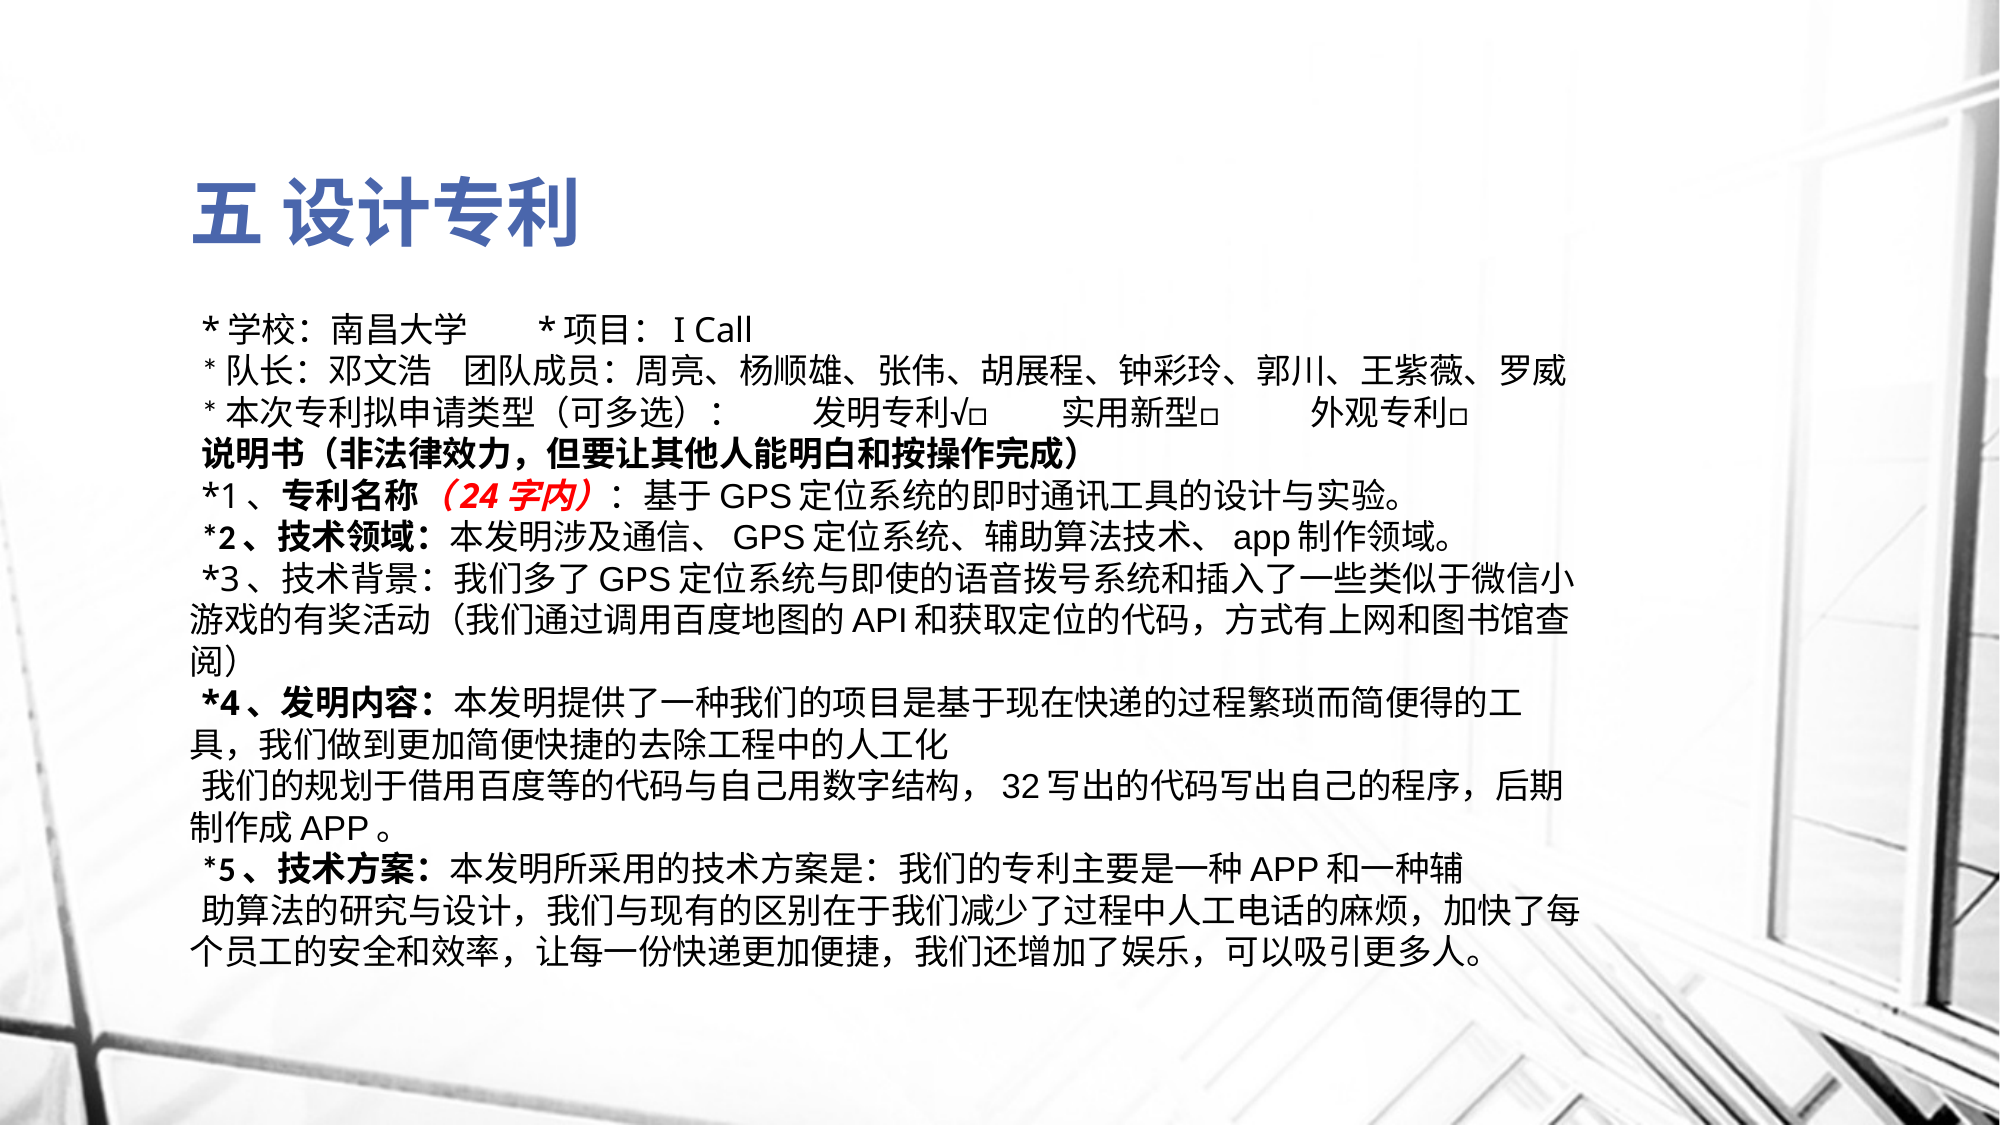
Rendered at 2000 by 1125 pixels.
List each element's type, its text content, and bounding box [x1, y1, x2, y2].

title 五 设计专利 [174, 87, 1600, 263]
list *学校：南昌大学 *项目：I Call *队长：邓文浩 团队成员：周亮、杨顺雄、张伟、胡展程、钟彩玲、郭川、王紫薇、罗威 *本次专利拟申请类型（可多选）： 发明专利√□ 实用新型□ 外观专利□ 说明书（非法律效力，但要让其他人能明白和按操作完成） *1、专利名称（24字内）：基于GPS定位系统的即时通讯工具的设计与实验。 *2、技术领域：本发明涉及通信、GPS定位系统、辅助算法技术、app制作领域。 *3、技术背景：我们多了GPS定位系统与即使的语音拨号系统和插入了一些类似于微信小游戏的有奖活动（我们通过调用百度地图的API和获取定位的代码，方式有上网和图书馆查阅） *4、发明内容：本发明提供了一种我们的项目是基于现在快递的过程繁琐而简便得的工具，我们做到更加简便快捷的去除工程中的人工化 我们的规划于借用百度等的代码与自己用数字结构，32写出的代码写出自己的程序，后期制作成APP。 *5、技术方案：本发明所采用的技术方案是：我们的专利主要是一种APP和一种辅 助算法的研究与设计，我们与现有的区别在于我们减少了过程中人工电话的麻烦，加快了每个员工的安全和效率，让每一份快递更加便捷，我们还增加了娱乐，可以吸引更多人。 [174, 299, 1600, 988]
picture [0, 0, 2000, 1125]
